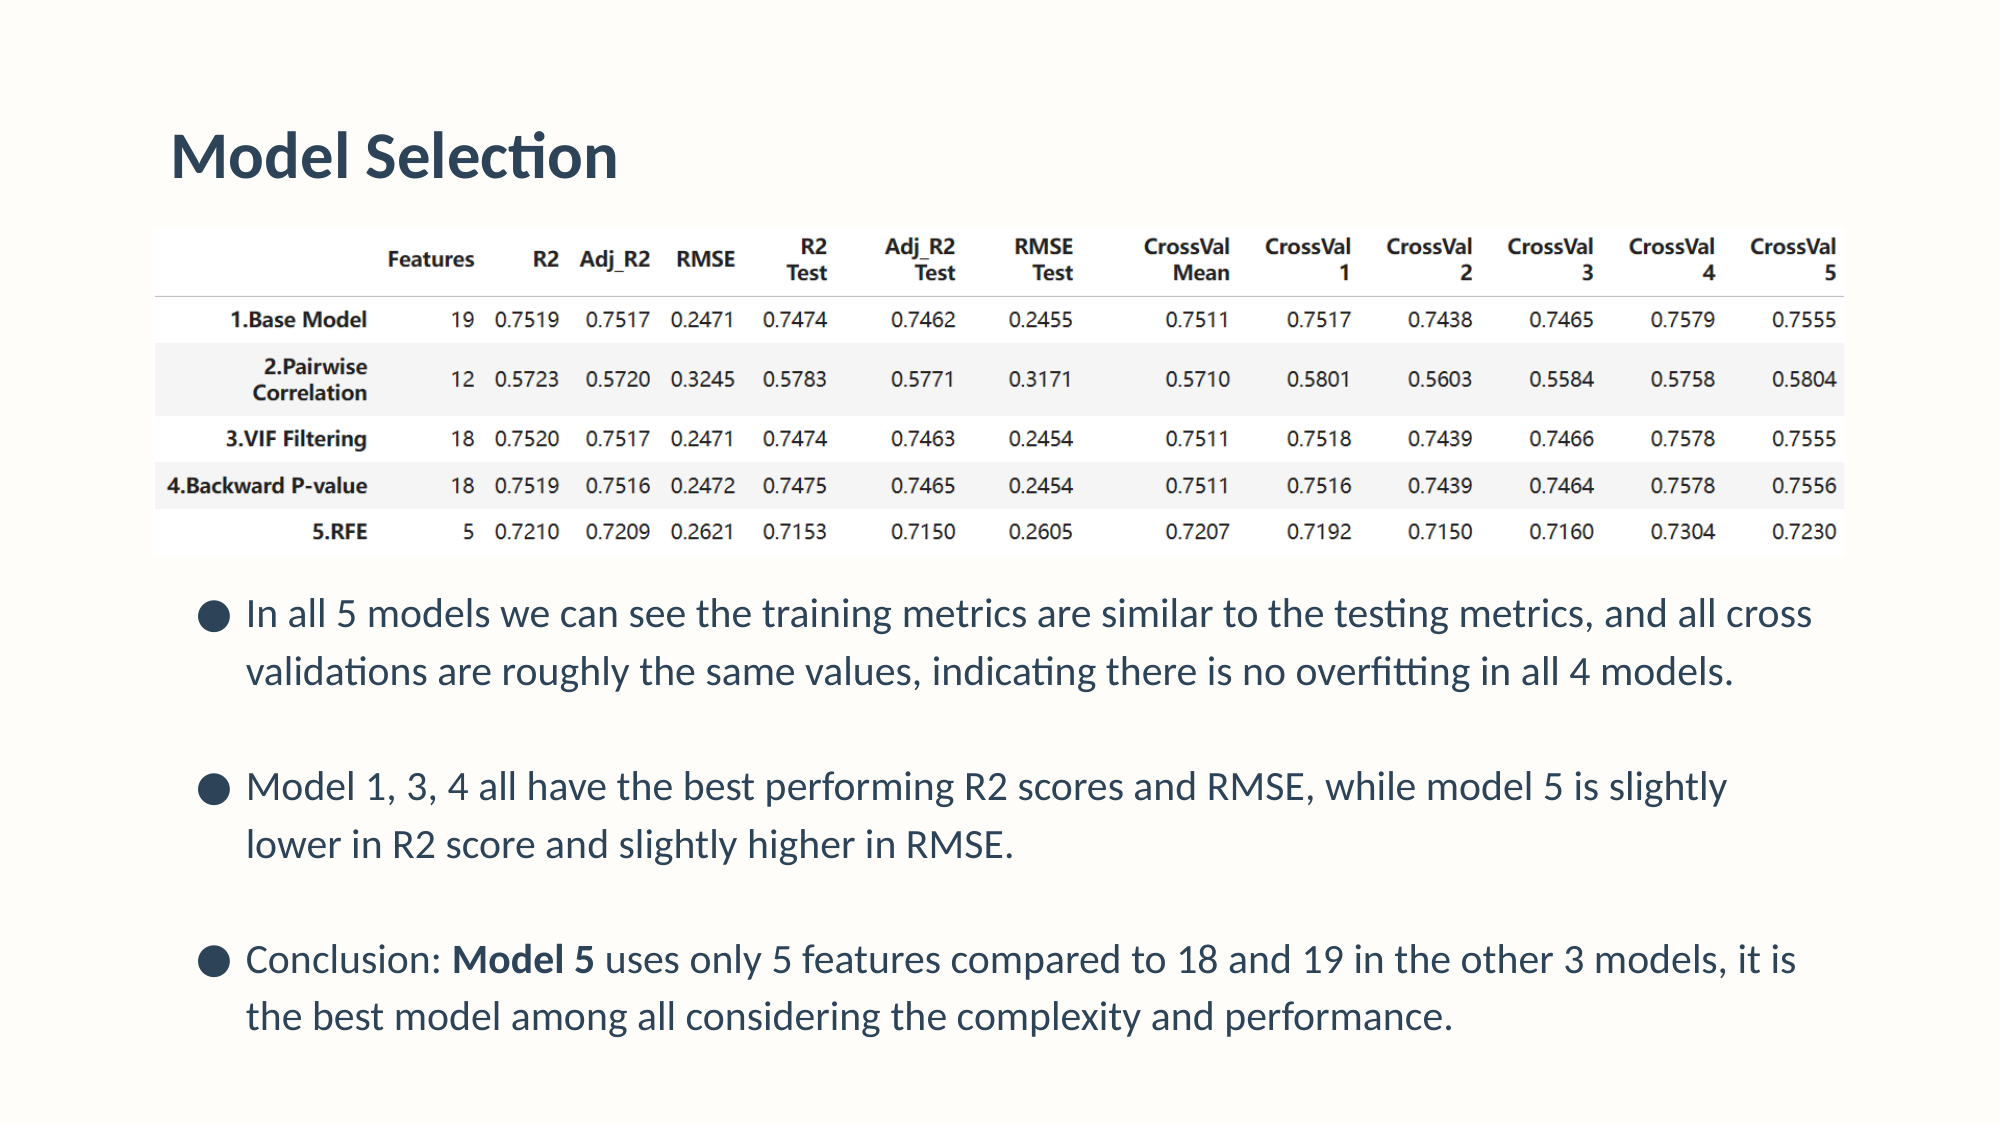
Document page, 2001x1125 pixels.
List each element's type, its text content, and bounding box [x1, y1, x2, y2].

picture [153, 227, 1845, 557]
text_box Model Selection [155, 97, 1844, 223]
text_box In all 5 models we can see the training metrics are similar to the testing metrics, and all cross validations are roughly the same values, indicating there is no overfitting in all 4 models. Model 1, 3, 4 all have the best performing R2 scores and RMSE, while model 5 is slightly lower in R2 score and slightly higher in RMSE. Conclusion: Model 5 uses only 5 features compared to 18 and 19 in the other 3 models, it is the best model among all considering the complexity and performance. [155, 567, 1844, 1089]
